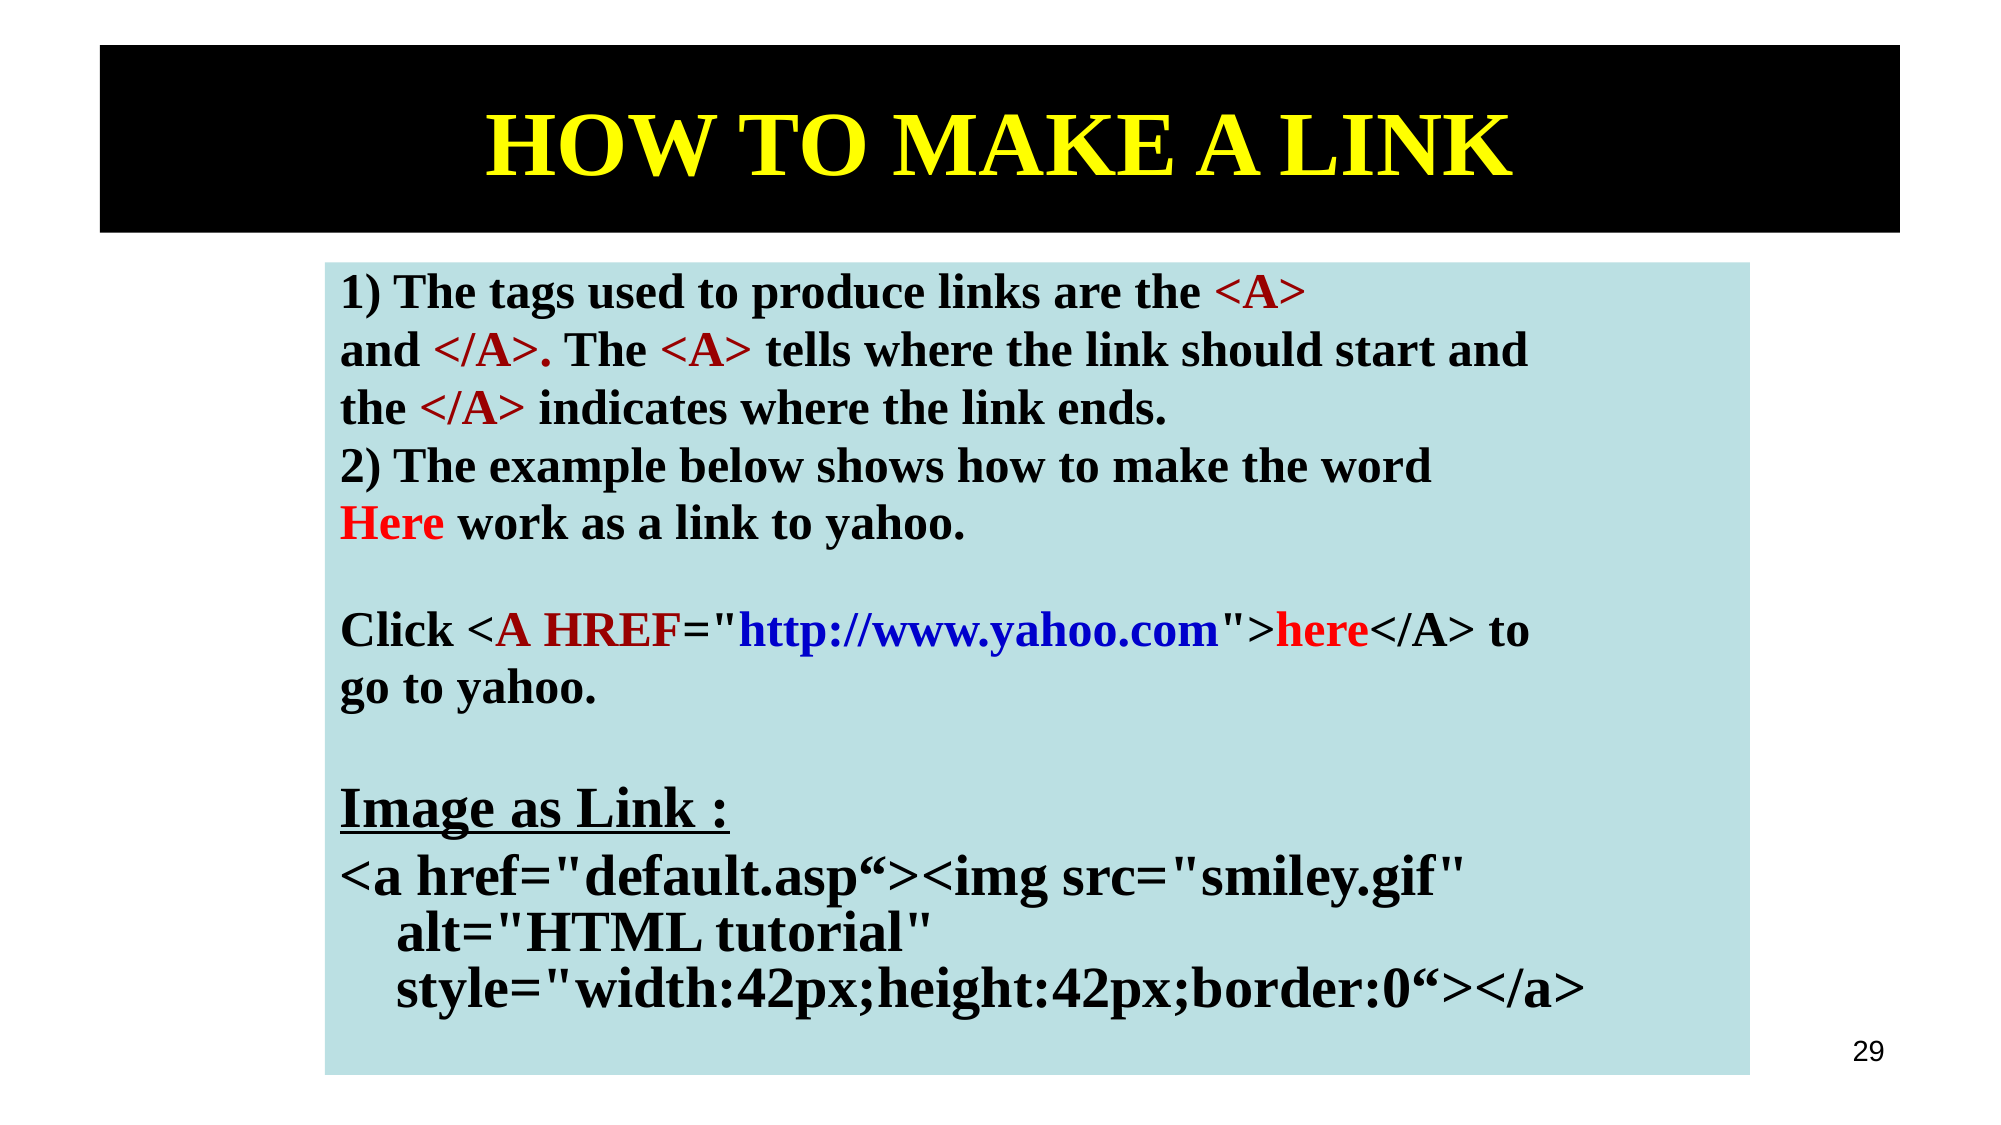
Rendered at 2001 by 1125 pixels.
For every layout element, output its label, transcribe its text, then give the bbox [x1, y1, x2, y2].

list 1) The tags used to produce links are the <A> and </A>. The <A> tells where the link should start and the </A> indicates where the link ends. 2) The example below shows how to make the word Here work as a link to yahoo. Click <A HREF="http://www.yahoo.com">here</A> to go to yahoo. Image as Link : <a href="default.asp“><img src="smiley.gif" alt="HTML tutorial" style="width:42px;height:42px;border:0“></a> [324, 262, 1751, 1076]
title HOW TO MAKE A LINK [99, 44, 1901, 233]
slide_number 29 [1433, 1024, 1901, 1103]
